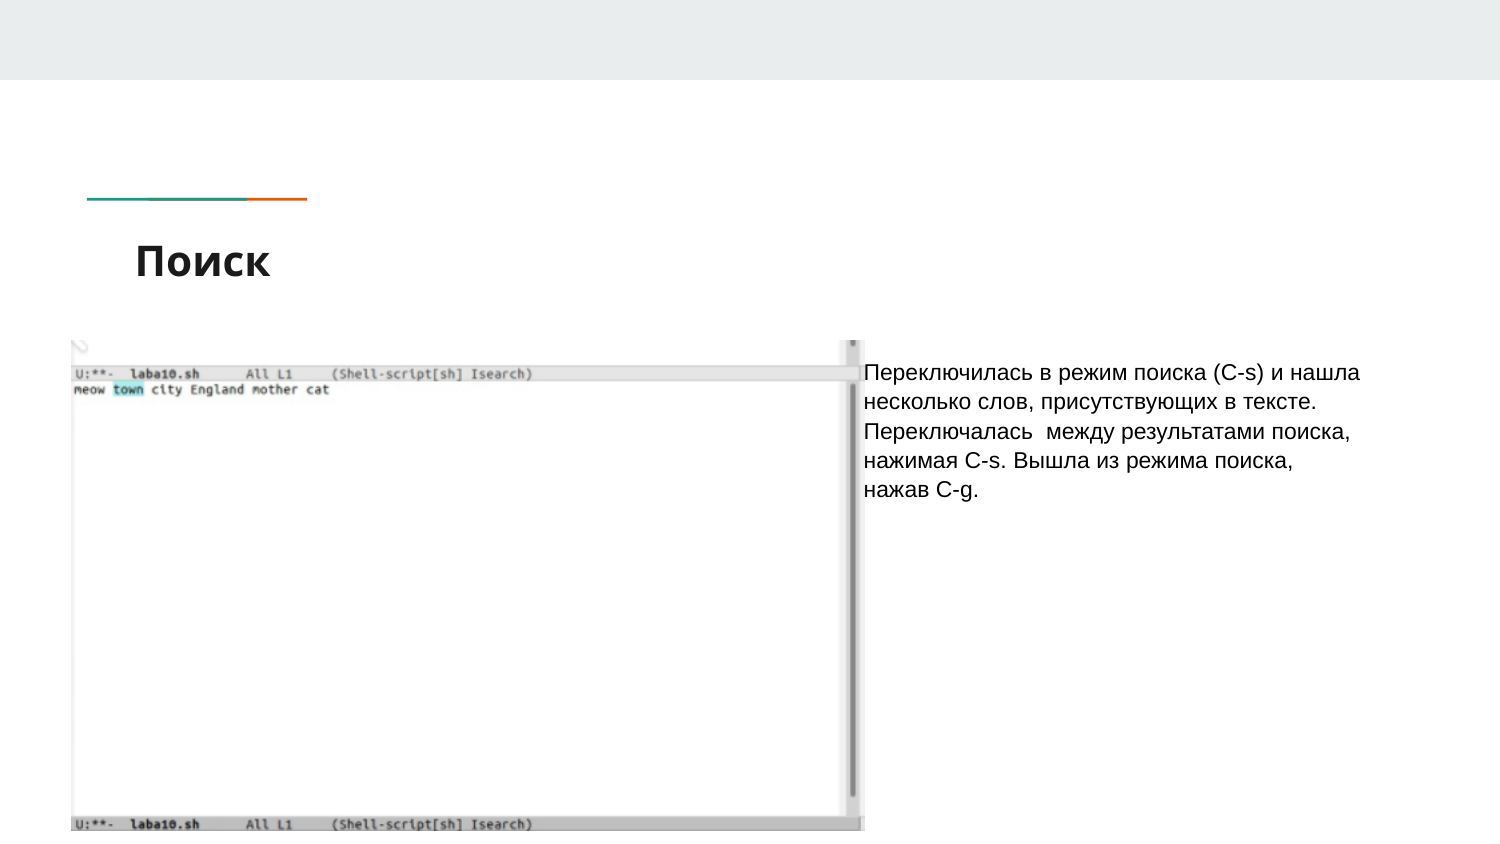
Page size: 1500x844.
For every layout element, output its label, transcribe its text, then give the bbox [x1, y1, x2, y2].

picture [70, 340, 866, 831]
list Переключилась в режим поиска (C-s) и нашла несколько слов, присутствующих в тексте. Переключалась между результатами поиска, нажимая C-s. Вышла из режима поиска, нажав C-g. [868, 341, 1381, 712]
title Поиск [119, 216, 1381, 305]
